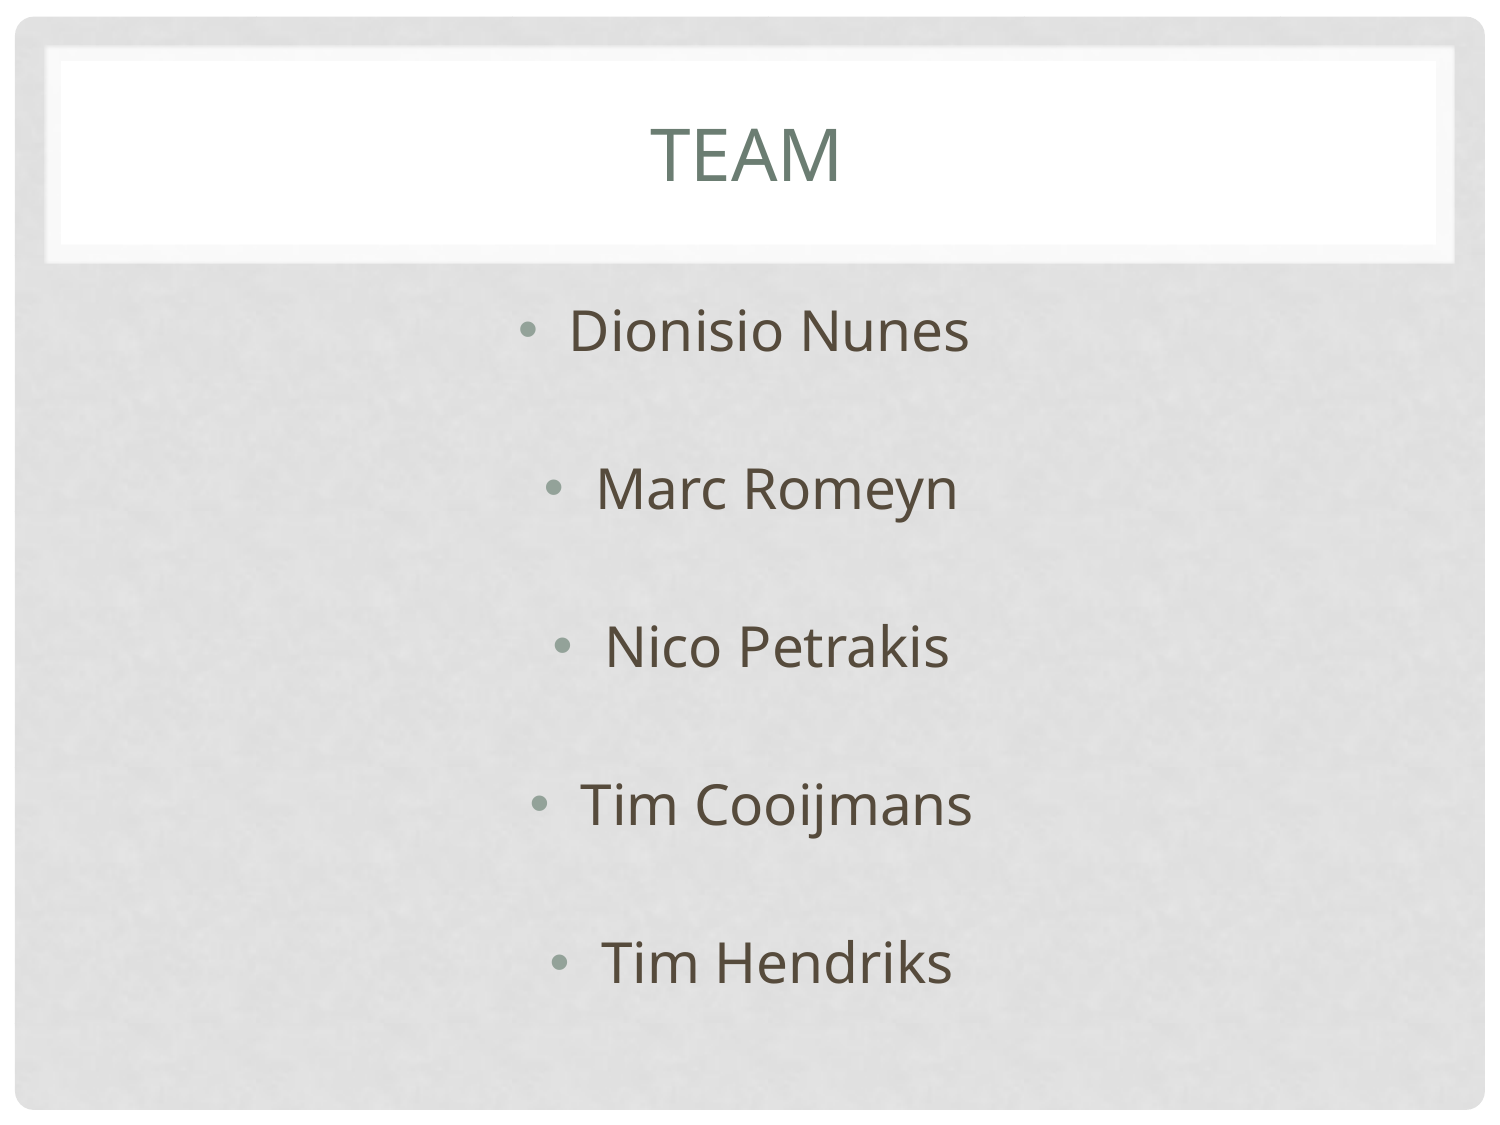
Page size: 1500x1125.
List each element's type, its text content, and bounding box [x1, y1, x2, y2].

title team [69, 66, 1425, 238]
list Dionisio Nunes Marc Romeyn Nico Petrakis Tim Cooijmans Tim Hendriks [75, 287, 1425, 1005]
